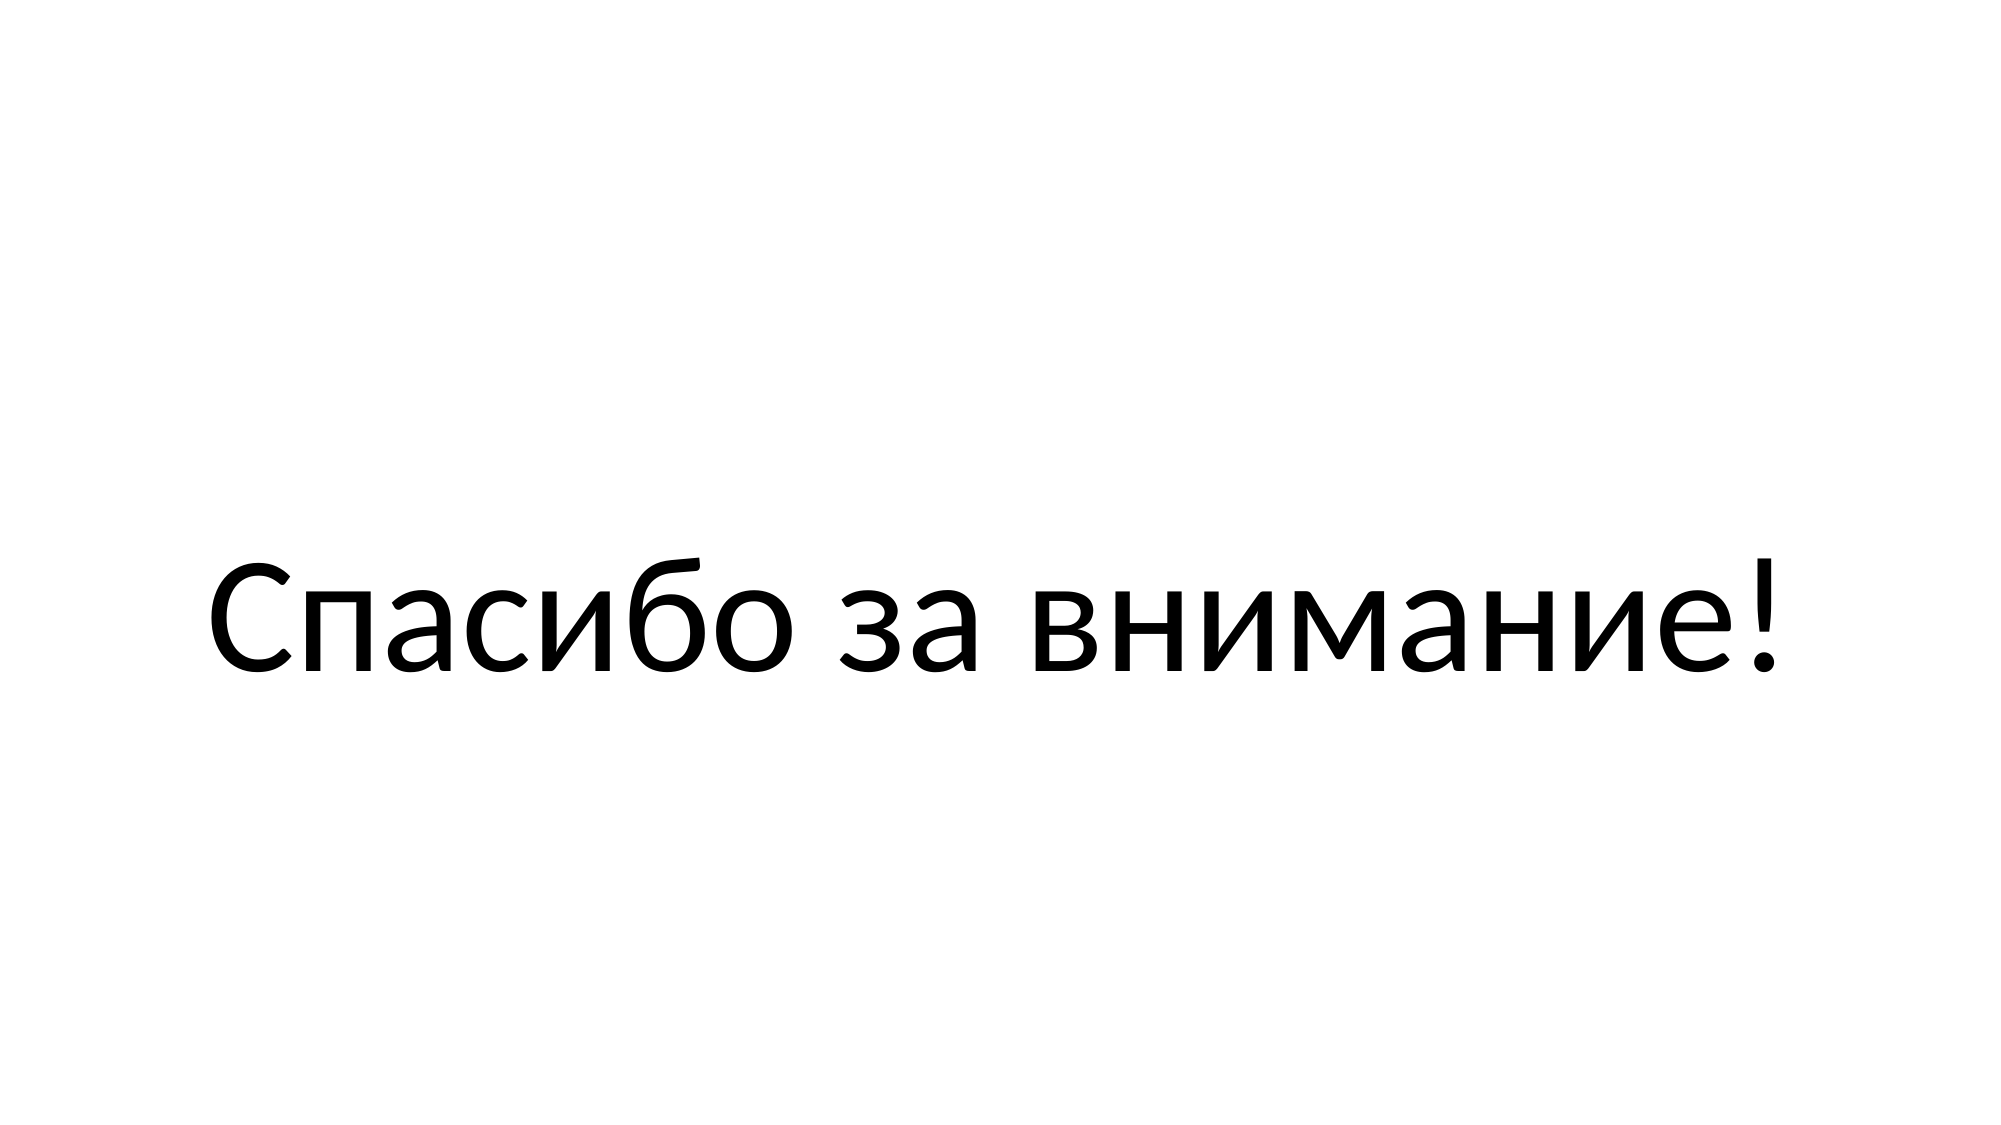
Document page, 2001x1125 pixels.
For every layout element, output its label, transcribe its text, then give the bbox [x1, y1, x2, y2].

list Спасибо за внимание! [137, 299, 1863, 1014]
